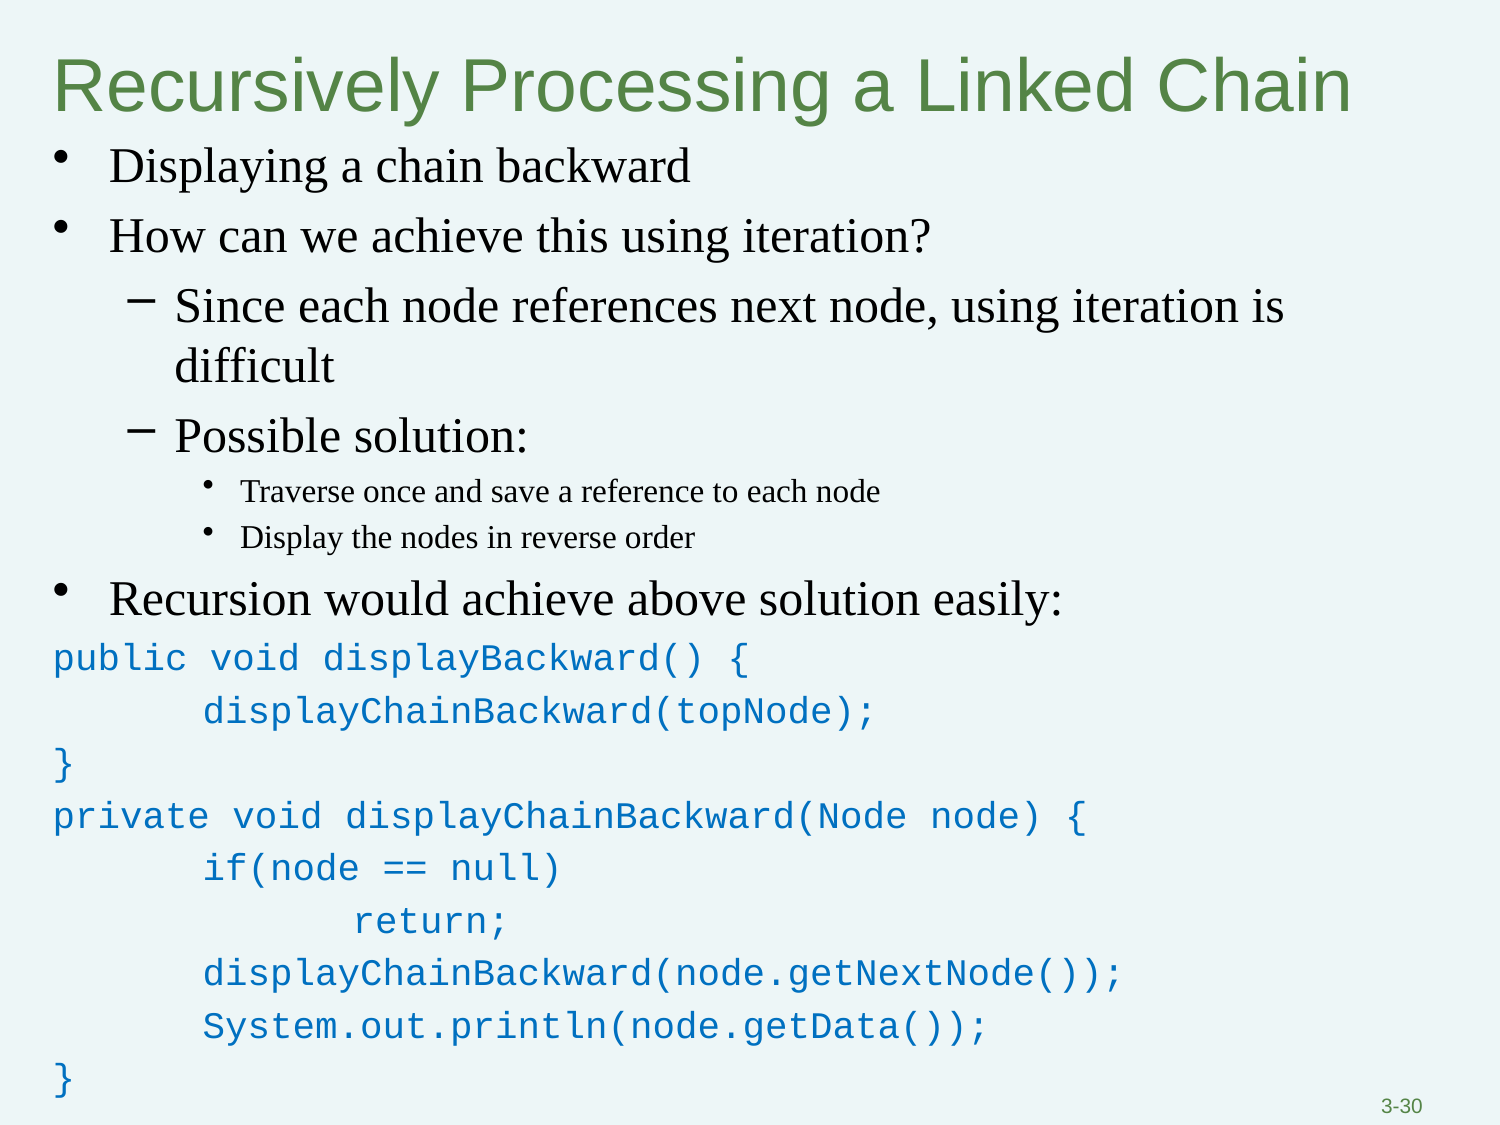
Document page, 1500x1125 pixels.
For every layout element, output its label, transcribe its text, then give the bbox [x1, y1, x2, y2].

list Displaying a chain backward How can we achieve this using iteration? Since each node references next node, using iteration is difficult Possible solution: Traverse once and save a reference to each node Display the nodes in reverse order Recursion would achieve above solution easily: public void displayBackward() { displayChainBackward(topNode); } private void displayChainBackward(Node node) { if(node == null) return; displayChainBackward(node.getNextNode()); System.out.println(node.getData()); } dafsdfas [37, 125, 1438, 988]
slide_number 3-30 [1124, 1049, 1438, 1125]
title Recursively Processing a Linked Chain [37, 0, 1425, 125]
